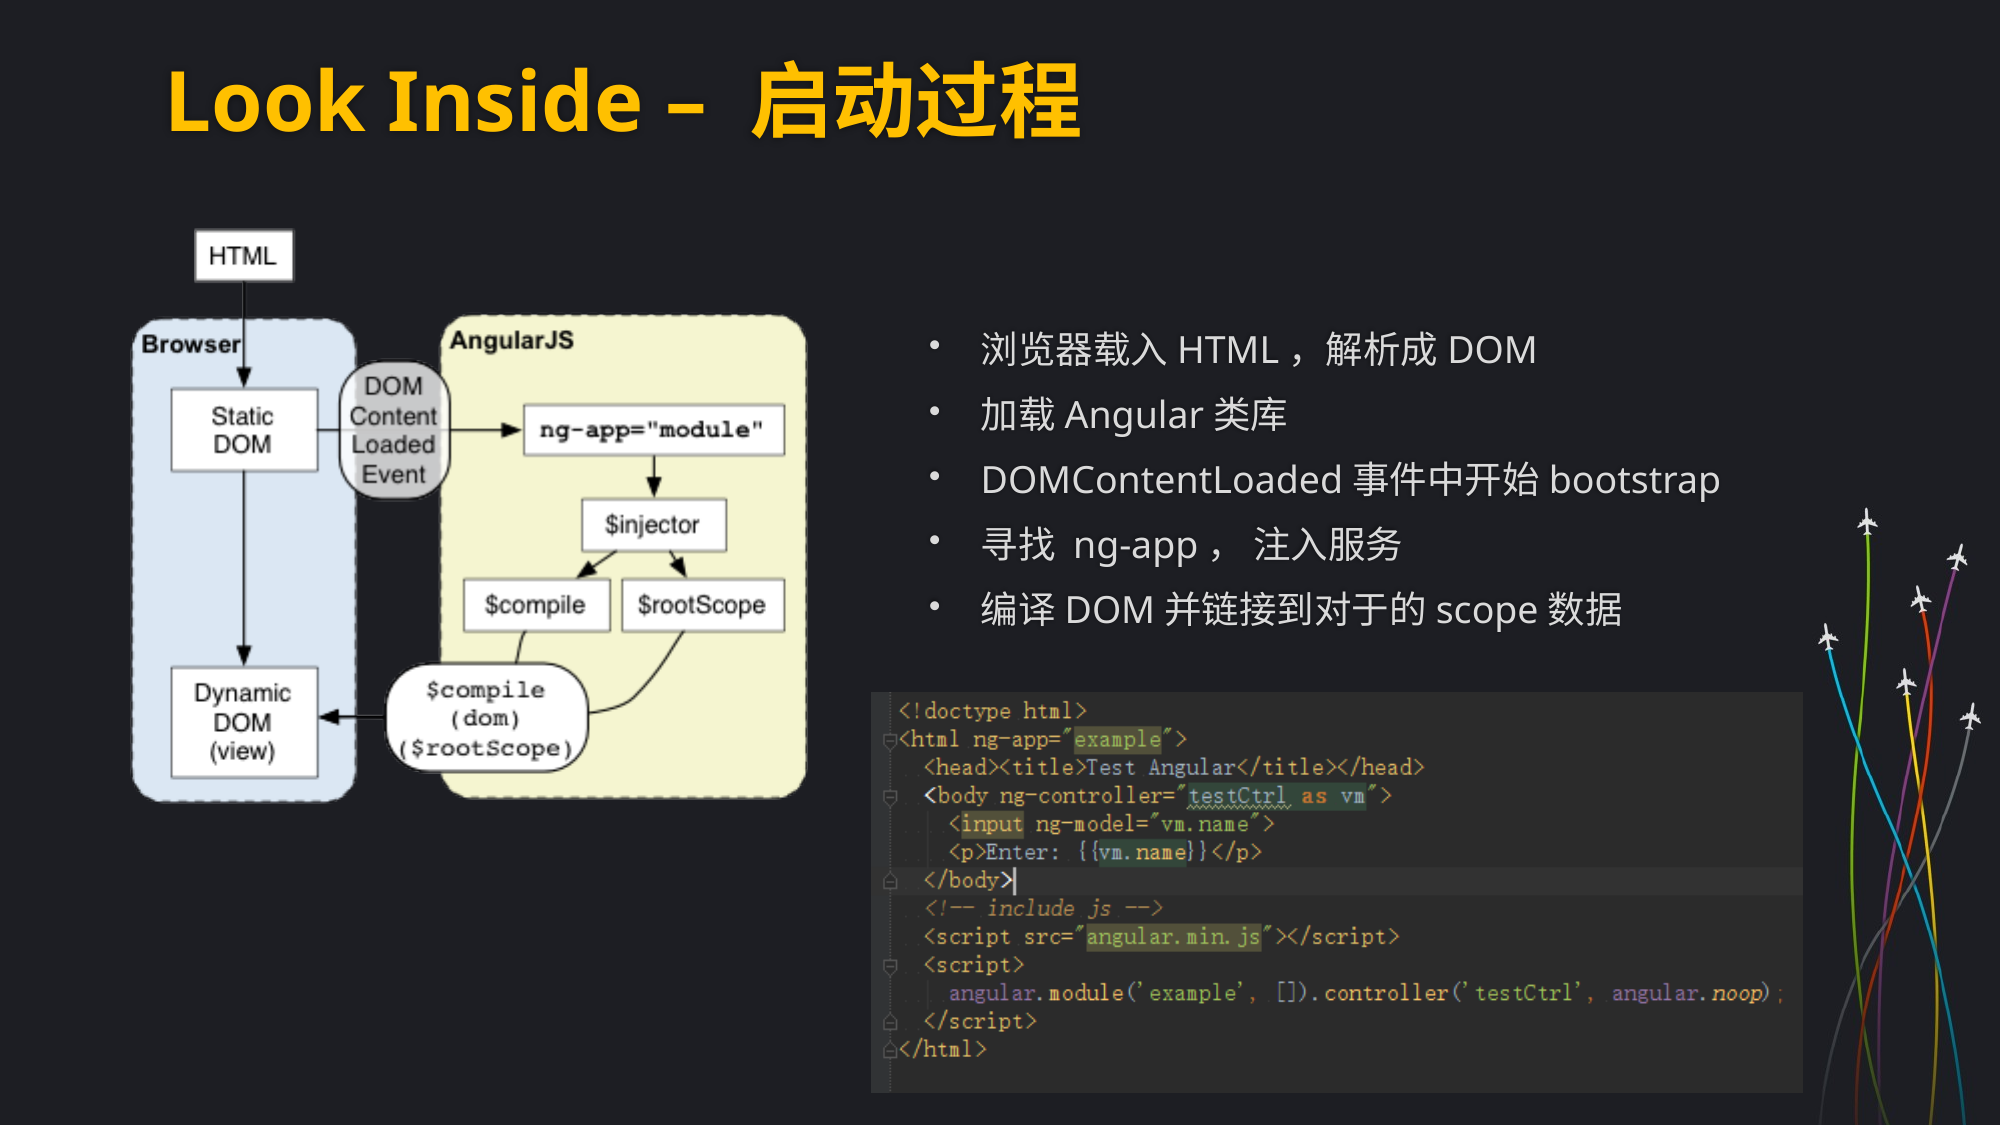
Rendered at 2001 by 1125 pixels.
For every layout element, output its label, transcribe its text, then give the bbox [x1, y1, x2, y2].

title Look Inside – 启动过程 [149, 18, 1849, 178]
picture [127, 225, 811, 807]
picture [871, 470, 2000, 1125]
list 浏览器载入HTML，解析成DOM 加载Angular类库 DOMContentLoaded事件中开始bootstrap 寻找 ng-app， 注入服务 编译DOM并链接到对于的scope数据 [909, 318, 1801, 689]
